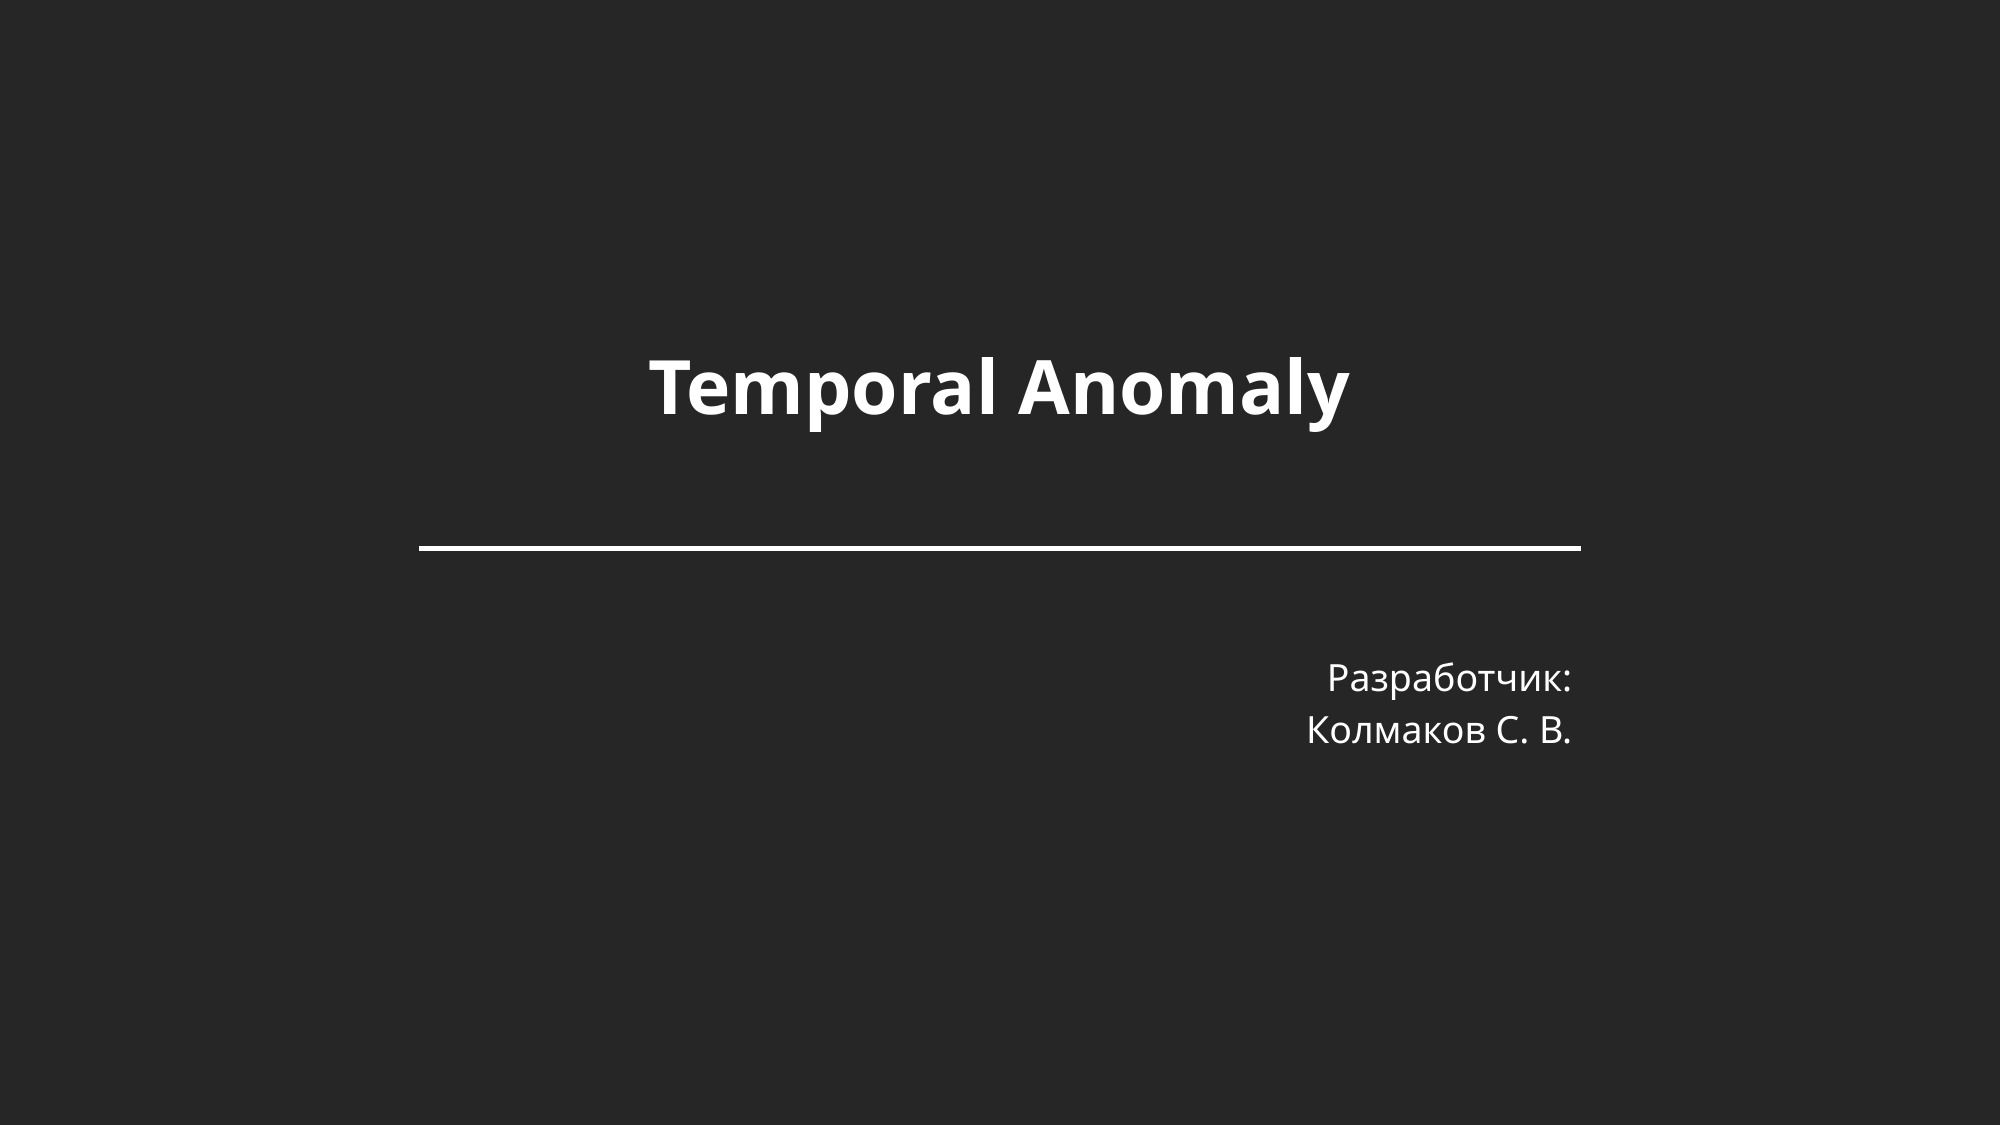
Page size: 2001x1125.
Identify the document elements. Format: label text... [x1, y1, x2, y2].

text_box Разработчик: Колмаков С. В. [1291, 640, 1588, 759]
title Temporal Anomaly [250, 184, 1750, 430]
